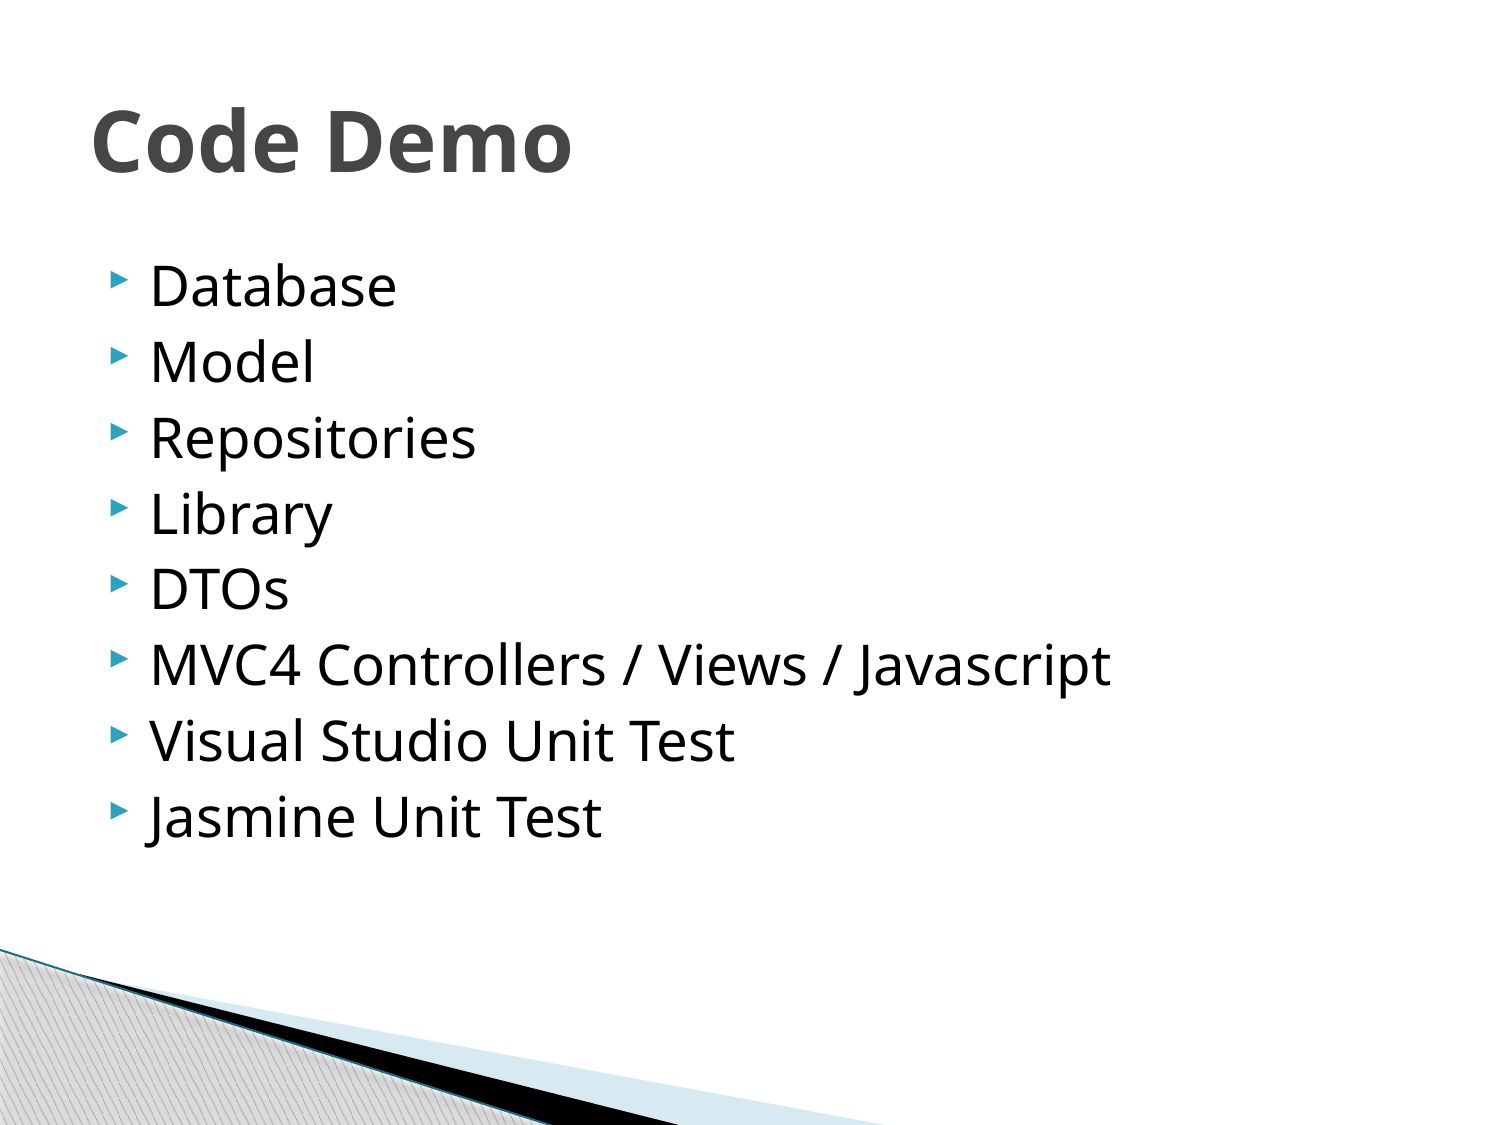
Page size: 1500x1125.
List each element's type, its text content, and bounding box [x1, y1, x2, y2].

title Code Demo [75, 45, 1425, 233]
list Database Model Repositories Library DTOs MVC4 Controllers / Views / Javascript Visual Studio Unit Test Jasmine Unit Test [75, 243, 1425, 986]
